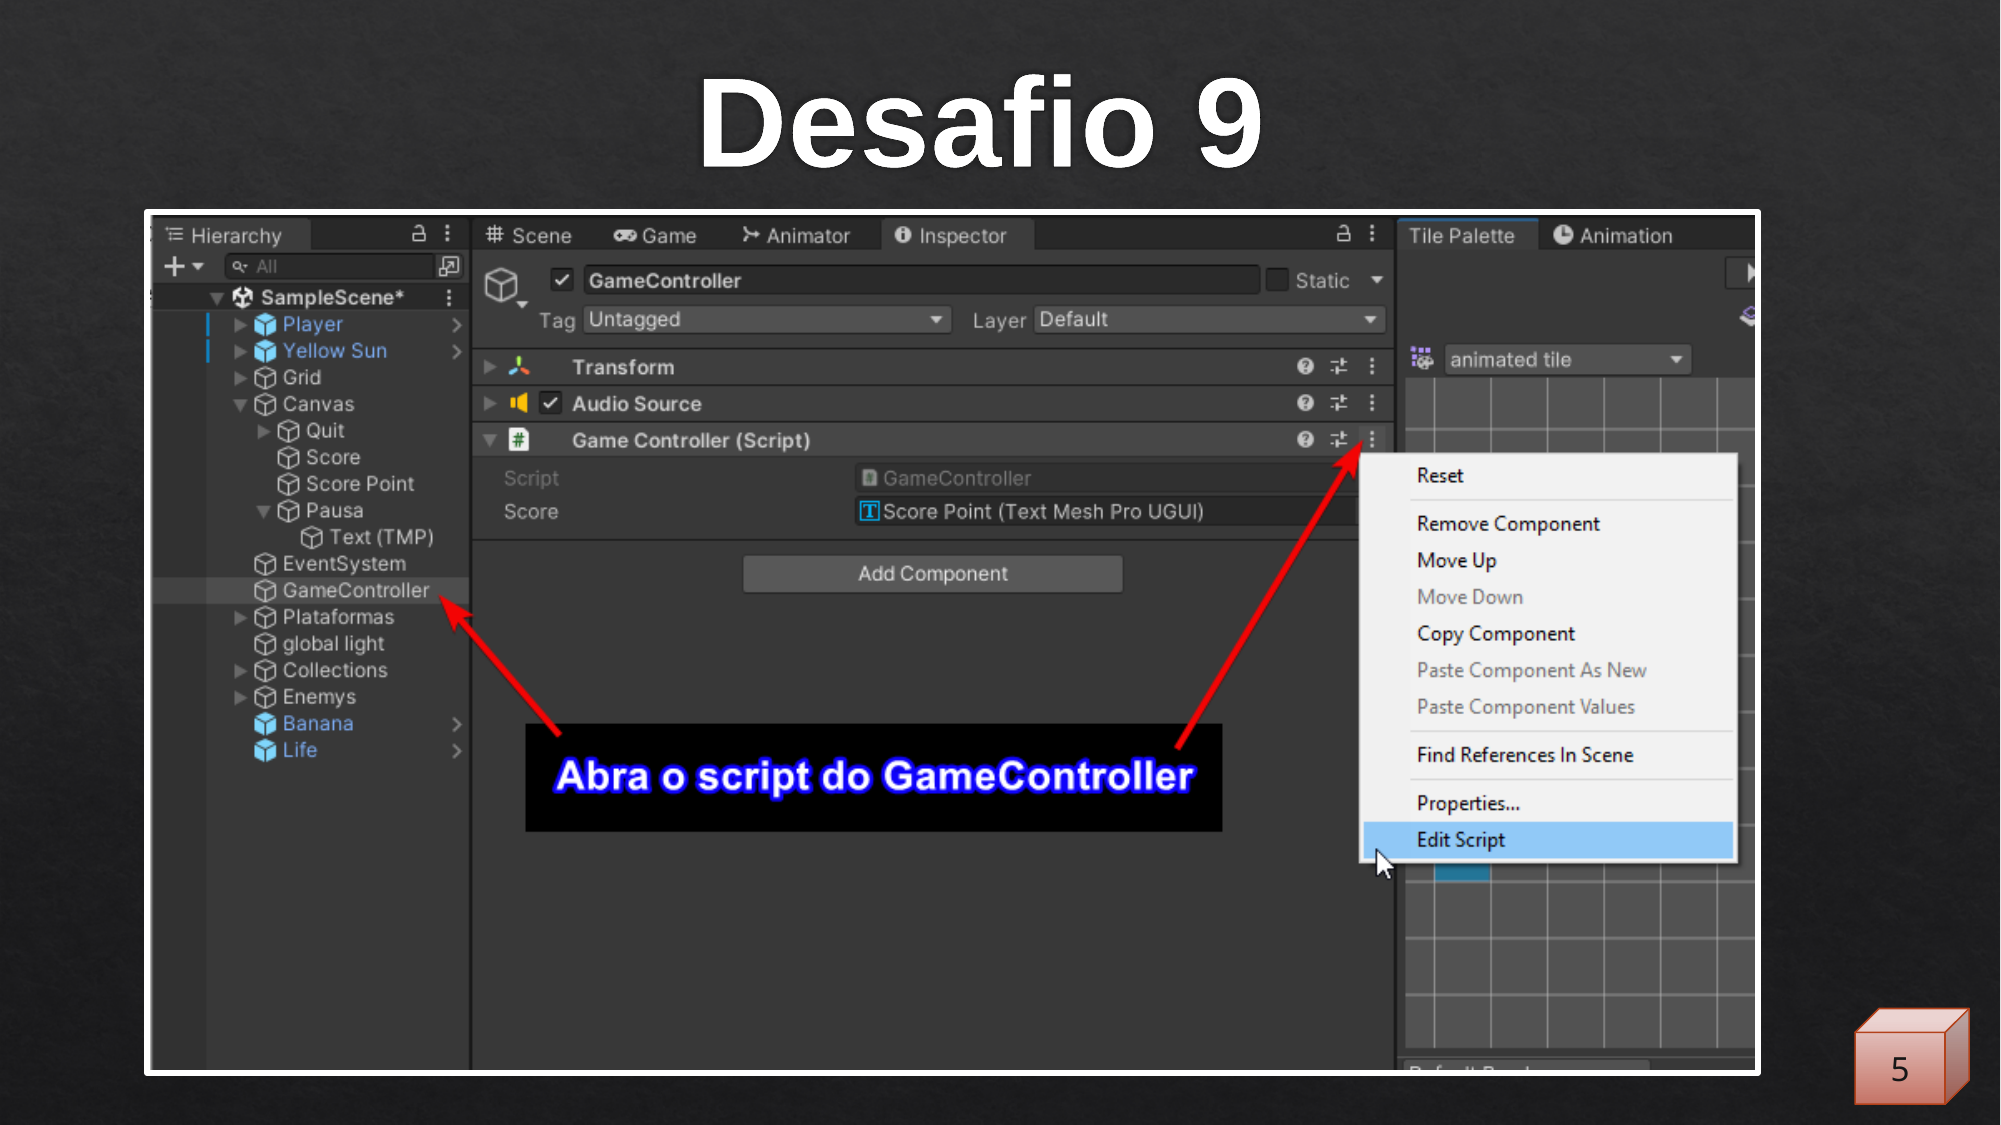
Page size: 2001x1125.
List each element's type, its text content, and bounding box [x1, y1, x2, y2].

picture [149, 214, 1755, 1070]
title Desafio 9 [206, 30, 1755, 200]
text_box 5 [1854, 1007, 1970, 1105]
